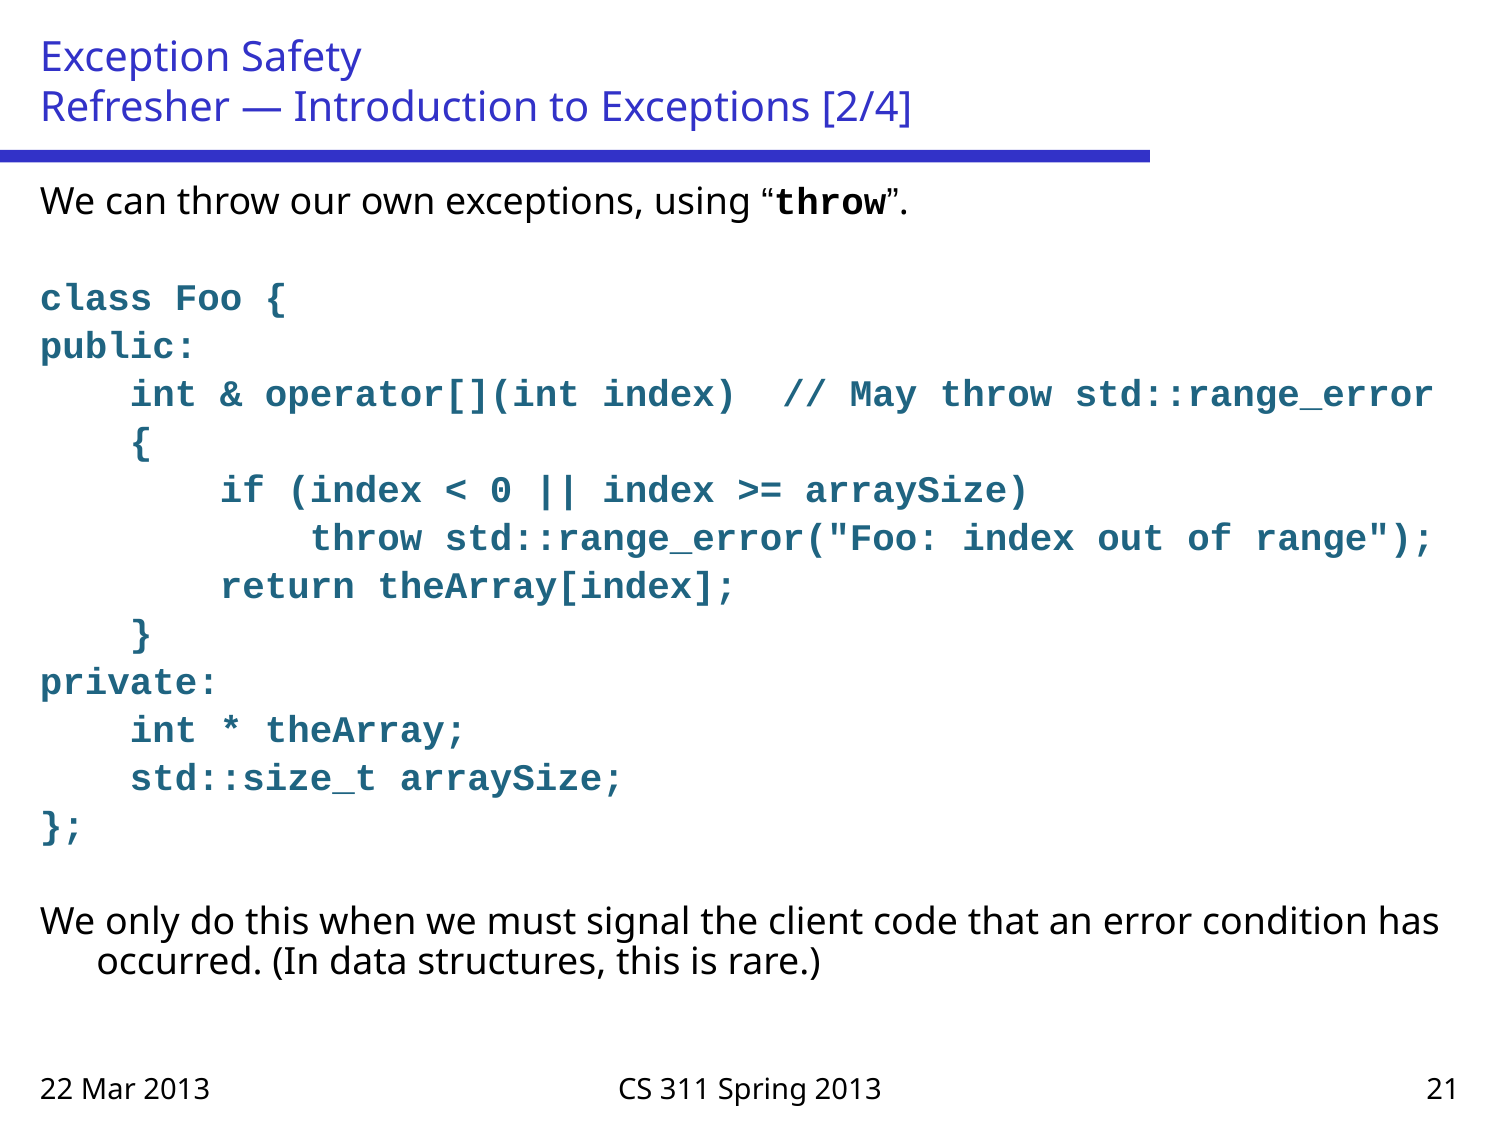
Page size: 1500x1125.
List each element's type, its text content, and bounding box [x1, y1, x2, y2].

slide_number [24, 1062, 375, 1113]
list We can throw our own exceptions, using “throw”. class Foo { public: int & operator[](int index) // May throw std::range_error { if (index < 0 || index >= arraySize) throw std::range_error("Foo: index out of range"); return theArray[index]; } private: int * theArray; std::size_t arraySize; }; We only do this when we must signal the client code that an error condition has occurred. (In data structures, this is rare.) [24, 174, 1475, 1050]
slide_number 21 [1125, 1062, 1475, 1113]
title Exception Safety Refresher — Introduction to Exceptions [2/4] [24, 24, 1475, 138]
footer CS 311 Spring 2013 [387, 1062, 1113, 1113]
